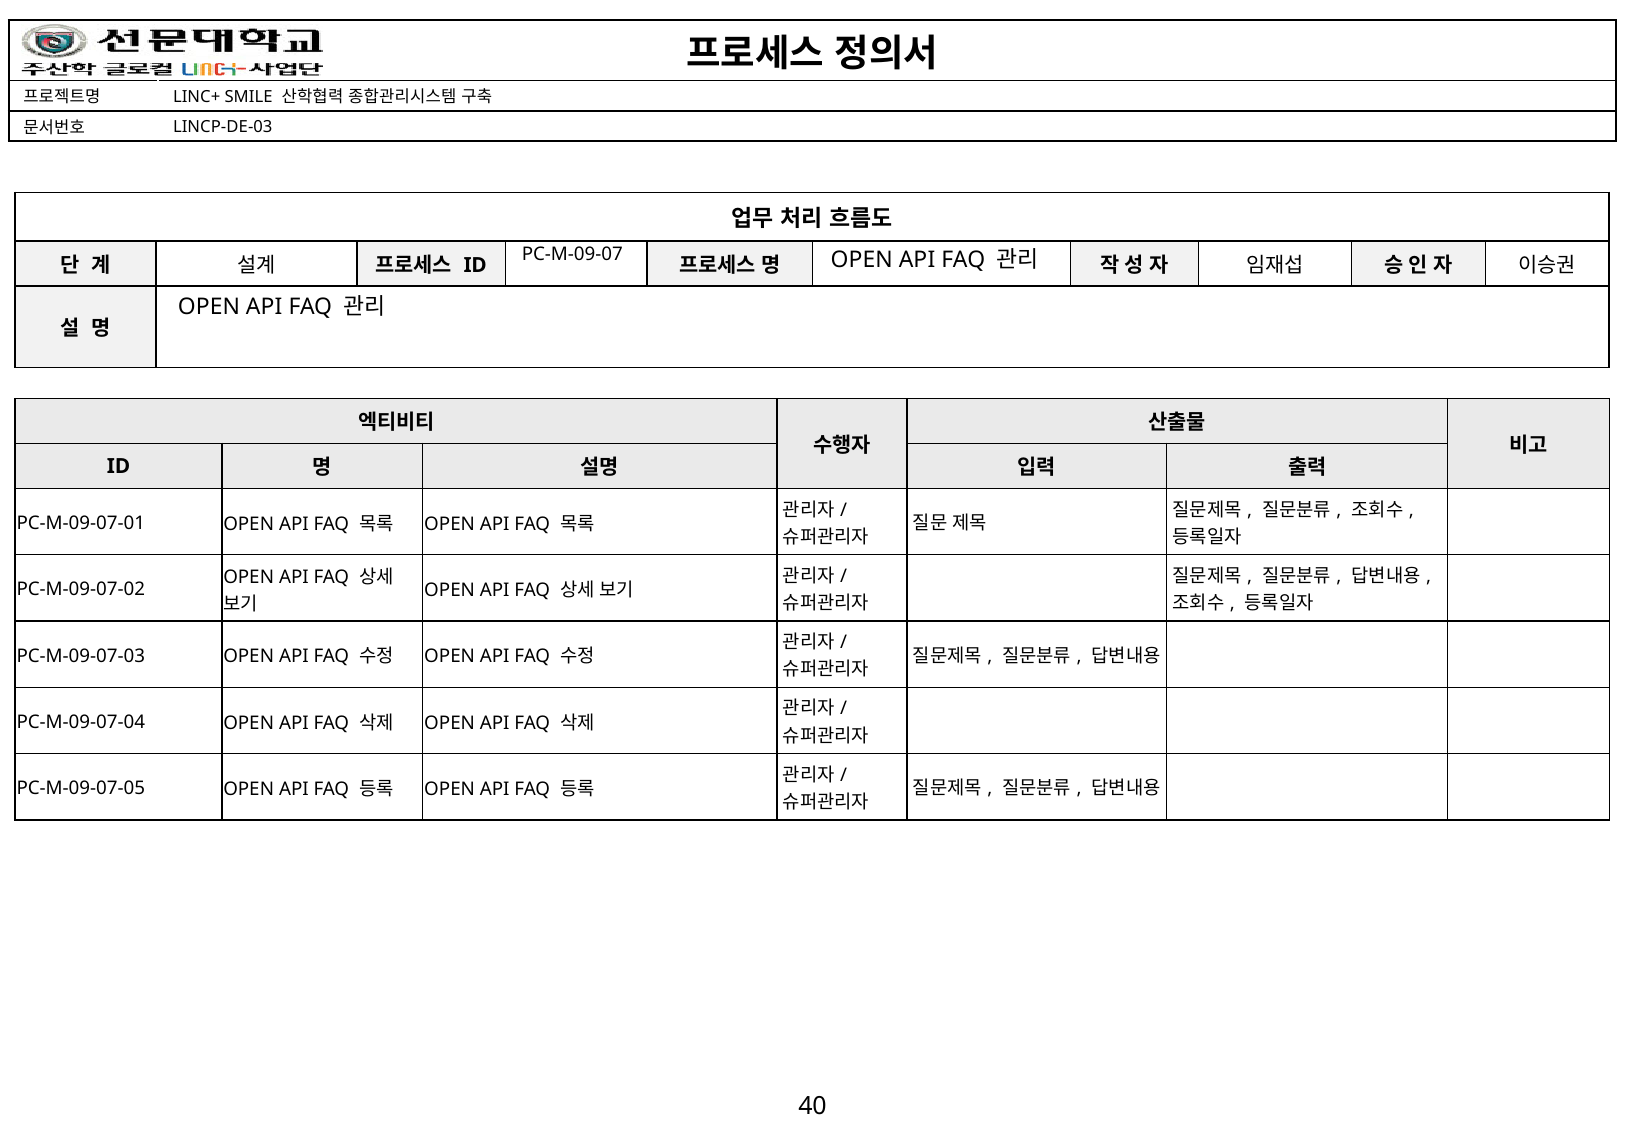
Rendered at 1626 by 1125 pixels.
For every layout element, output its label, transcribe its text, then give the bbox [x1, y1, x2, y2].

table_cell PC-M-09-07-03 [16, 622, 221, 687]
table_cell 관리자/슈퍼관리자 [778, 754, 906, 819]
table_cell [1167, 688, 1447, 753]
table_cell 관리자/슈퍼관리자 [778, 555, 906, 620]
table_cell [1167, 622, 1447, 687]
table_header 엑티비티 [16, 399, 776, 443]
picture [21, 24, 323, 76]
table_cell 관리자/슈퍼관리자 [778, 622, 906, 687]
table_cell 출력 [1167, 444, 1447, 488]
table_cell [908, 555, 1166, 620]
table_header 비고 [1448, 399, 1609, 488]
table_header 수행자 [778, 399, 906, 488]
table_cell 관리자/슈퍼관리자 [778, 489, 906, 554]
table_cell [1448, 754, 1609, 819]
table_cell [1448, 489, 1609, 554]
table_cell OPEN API FAQ 목록 [223, 489, 422, 554]
table_cell 질문제목, 질문분류, 답변내용 [908, 622, 1166, 687]
table_cell OPEN API FAQ 상세 보기 [223, 555, 422, 620]
table_cell 관리자/슈퍼관리자 [778, 688, 906, 753]
text_box OPEN API FAQ 관리 [815, 237, 1073, 281]
table_cell 입력 [908, 444, 1166, 488]
table_cell OPEN API FAQ 삭제 [223, 688, 422, 753]
table_cell PC-M-09-07-05 [16, 754, 221, 819]
table_cell OPEN API FAQ 등록 [423, 754, 776, 819]
table_cell PC-M-09-07-01 [16, 489, 221, 554]
table_cell [908, 688, 1166, 753]
table_cell [1448, 555, 1609, 620]
table_cell OPEN API FAQ 수정 [423, 622, 776, 687]
table_cell 설명 [423, 444, 776, 488]
table_cell [1167, 754, 1447, 819]
table_cell 질문 제목 [908, 489, 1166, 554]
table_header 산출물 [908, 399, 1447, 443]
table_cell ID [16, 444, 221, 488]
table_cell PC-M-09-07-02 [16, 555, 221, 620]
table_cell 질문제목, 질문분류, 답변내용 [908, 754, 1166, 819]
table_cell [1448, 688, 1609, 753]
table_cell 질문제목, 질문분류, 조회수, 등록일자 [1167, 489, 1447, 554]
table_cell 명 [223, 444, 422, 488]
text_box PC-M-09-07 [506, 233, 648, 272]
table_cell OPEN API FAQ 상세 보기 [423, 555, 776, 620]
text_box OPEN API FAQ 관리 [162, 283, 1593, 327]
table_cell OPEN API FAQ 삭제 [423, 688, 776, 753]
table_cell OPEN API FAQ 등록 [223, 754, 422, 819]
table_cell OPEN API FAQ 목록 [423, 489, 776, 554]
table_cell OPEN API FAQ 수정 [223, 622, 422, 687]
table_cell [1448, 622, 1609, 687]
table_cell PC-M-09-07-04 [16, 688, 221, 753]
table_cell 질문제목, 질문분류, 답변내용, 조회수, 등록일자 [1167, 555, 1447, 620]
